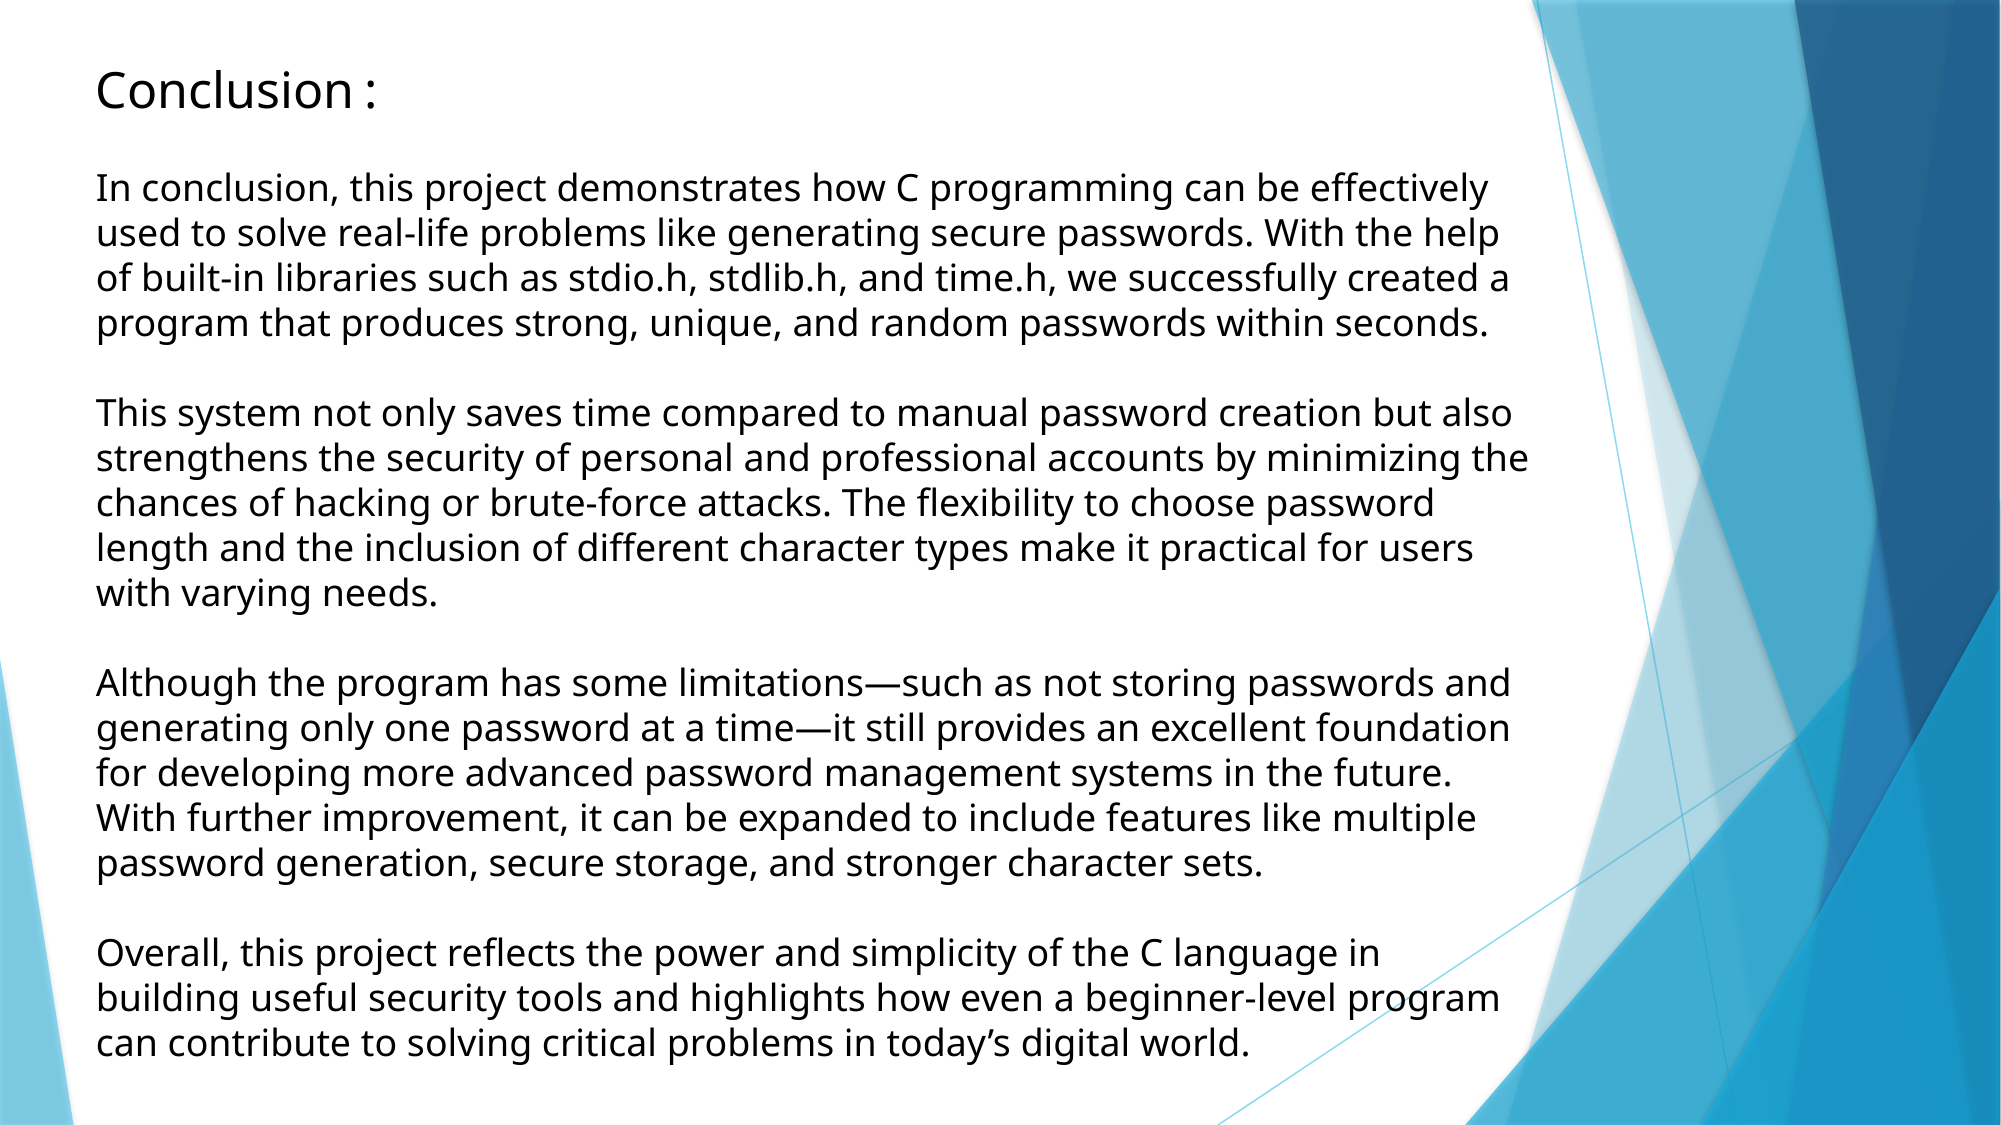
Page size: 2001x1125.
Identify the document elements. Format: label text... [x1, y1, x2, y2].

text_box Conclusion : In conclusion, this project demonstrates how C programming can be effectively used to solve real-life problems like generating secure passwords. With the help of built-in libraries such as stdio.h, stdlib.h, and time.h, we successfully created a program that produces strong, unique, and random passwords within seconds. This system not only saves time compared to manual password creation but also strengthens the security of personal and professional accounts by minimizing the chances of hacking or brute-force attacks. The flexibility to choose password length and the inclusion of different character types make it practical for users with varying needs. Although the program has some limitations—such as not storing passwords and generating only one password at a time—it still provides an excellent foundation for developing more advanced password management systems in the future. With further improvement, it can be expanded to include features like multiple password generation, secure storage, and stronger character sets. Overall, this project reflects the power and simplicity of the C language in building useful security tools and highlights how even a beginner-level program can contribute to solving critical problems in today’s digital world. [81, 51, 1552, 1072]
